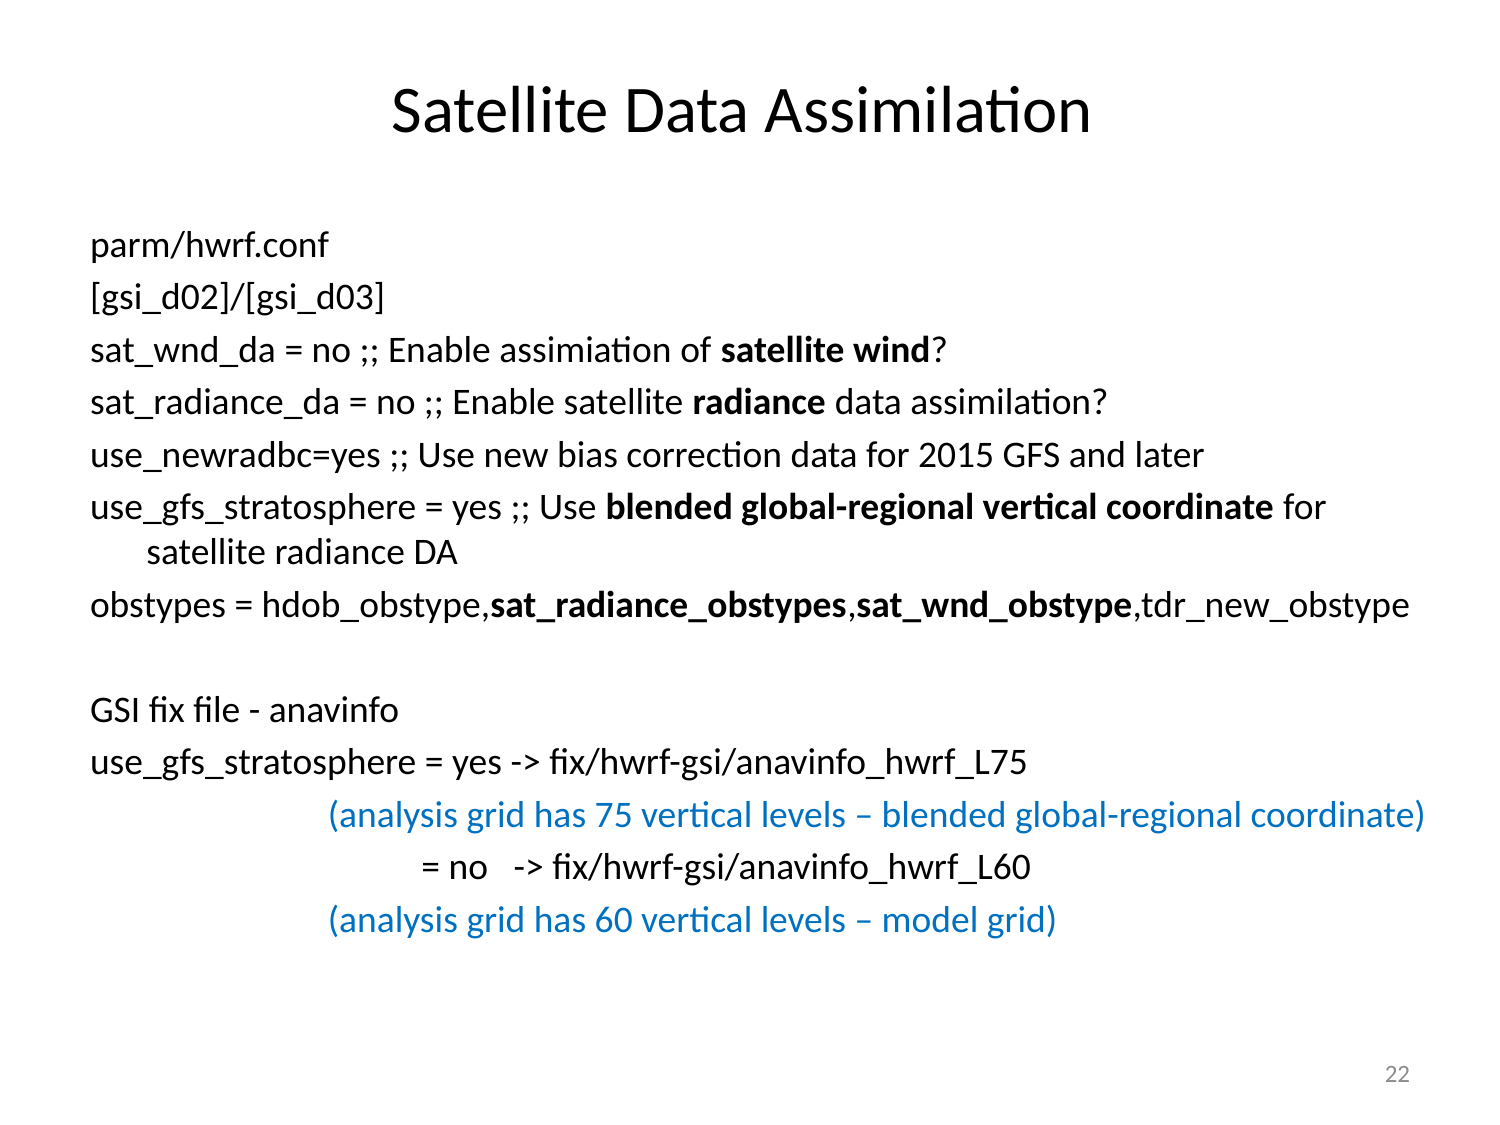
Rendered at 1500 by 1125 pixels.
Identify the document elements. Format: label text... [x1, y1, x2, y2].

list parm/hwrf.conf [gsi_d02]/[gsi_d03] sat_wnd_da = no ;; Enable assimiation of satellite wind? sat_radiance_da = no ;; Enable satellite radiance data assimilation? use_newradbc=yes ;; Use new bias correction data for 2015 GFS and later use_gfs_stratosphere = yes ;; Use blended global-regional vertical coordinate for satellite radiance DA obstypes = hdob_obstype,sat_radiance_obstypes,sat_wnd_obstype,tdr_new_obstype GSI fix file - anavinfo use_gfs_stratosphere = yes -> fix/hwrf-gsi/anavinfo_hwrf_L75 (analysis grid has 75 vertical levels – blended global-regional coordinate) = no -> fix/hwrf-gsi/anavinfo_hwrf_L60 (analysis grid has 60 vertical levels – model grid) [74, 212, 1451, 1076]
text_box 22 [1074, 1076, 1425, 1103]
text_box Satellite Data Assimilation [74, 12, 1425, 200]
